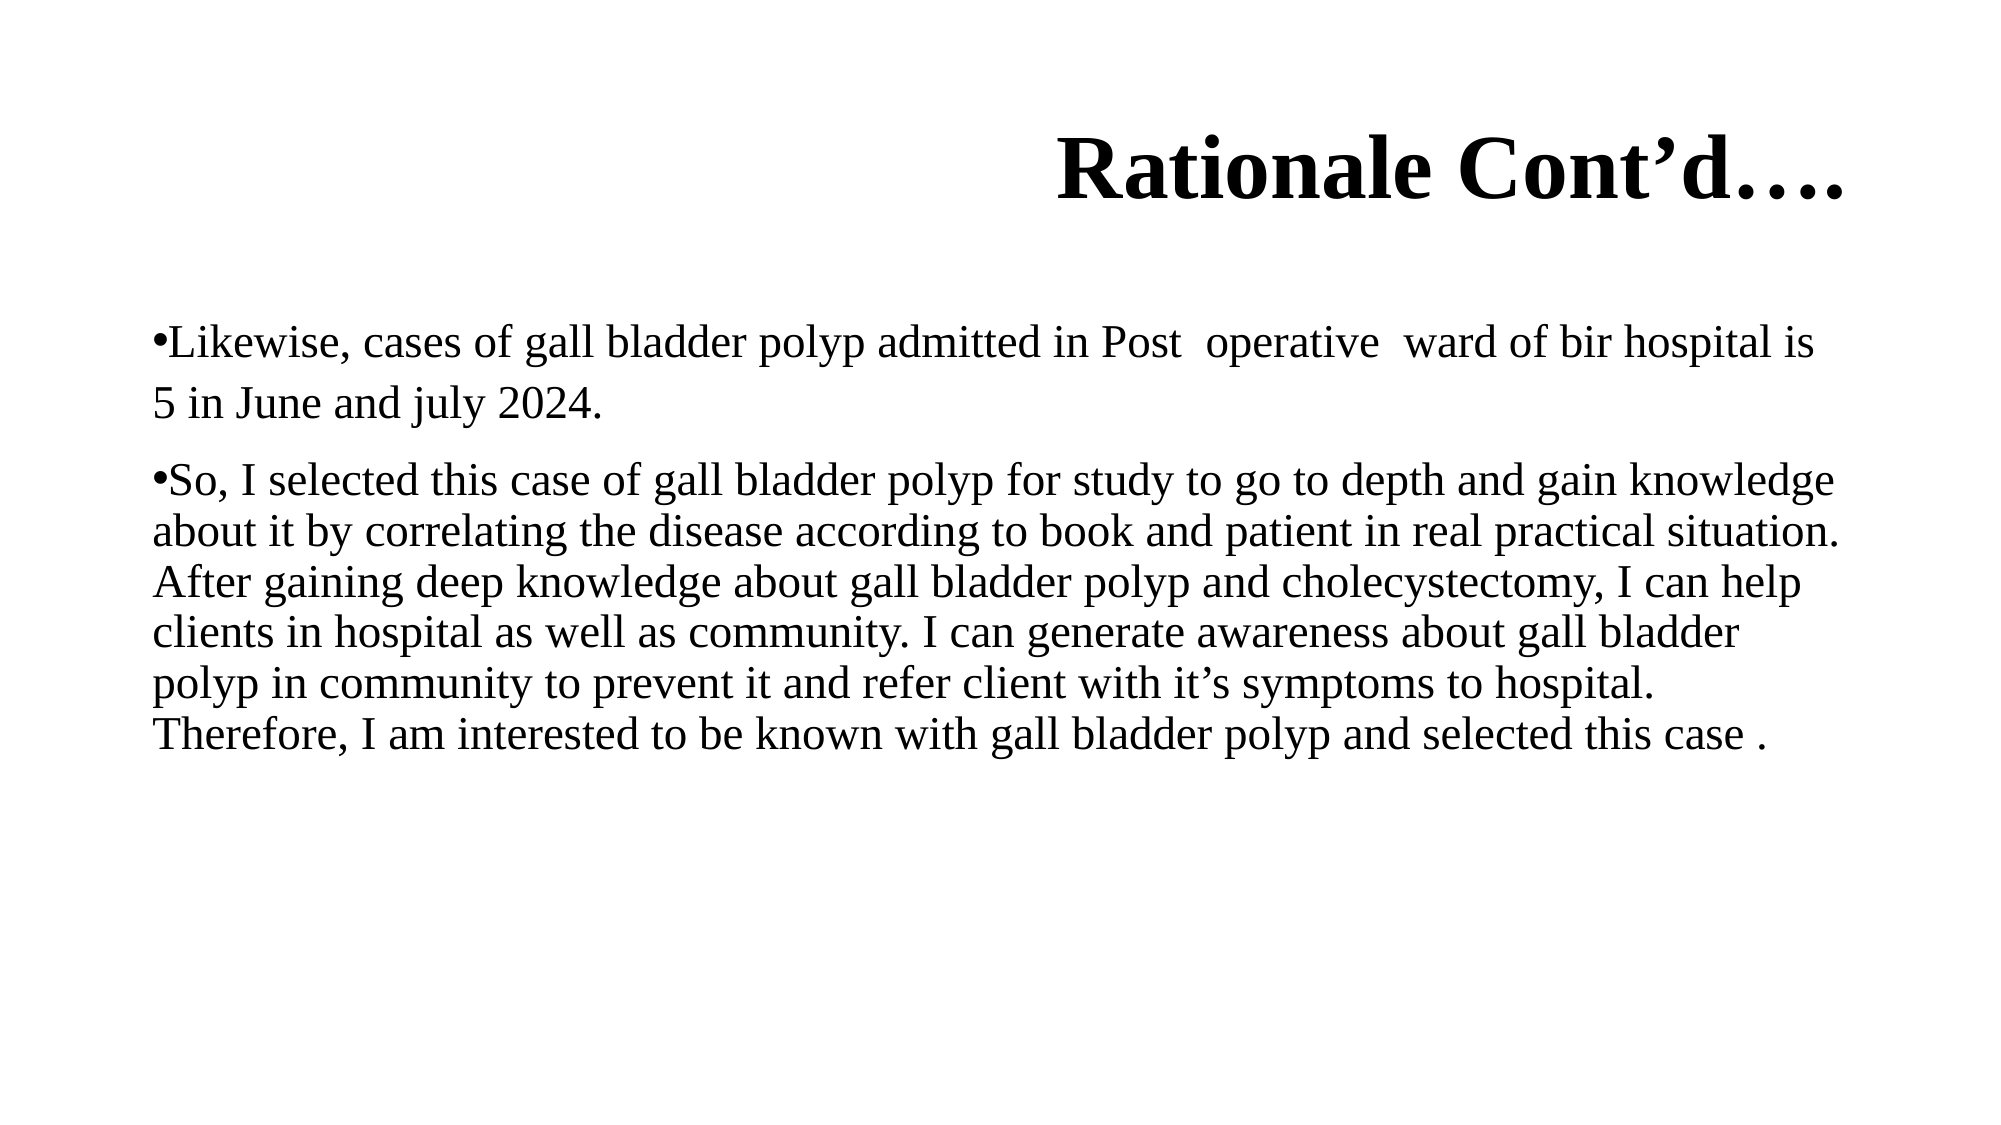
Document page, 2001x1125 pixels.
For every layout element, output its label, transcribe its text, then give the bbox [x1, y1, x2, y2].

list Likewise, cases of gall bladder polyp admitted in Post operative ward of bir hospital is 5 in June and july 2024. So, I selected this case of gall bladder polyp for study to go to depth and gain knowledge about it by correlating the disease according to book and patient in real practical situation. After gaining deep knowledge about gall bladder polyp and cholecystectomy, I can help clients in hospital as well as community. I can generate awareness about gall bladder polyp in community to prevent it and refer client with it’s symptoms to hospital. Therefore, I am interested to be known with gall bladder polyp and selected this case . [137, 299, 1863, 1014]
title Rationale Cont’d…. [137, 59, 1863, 278]
